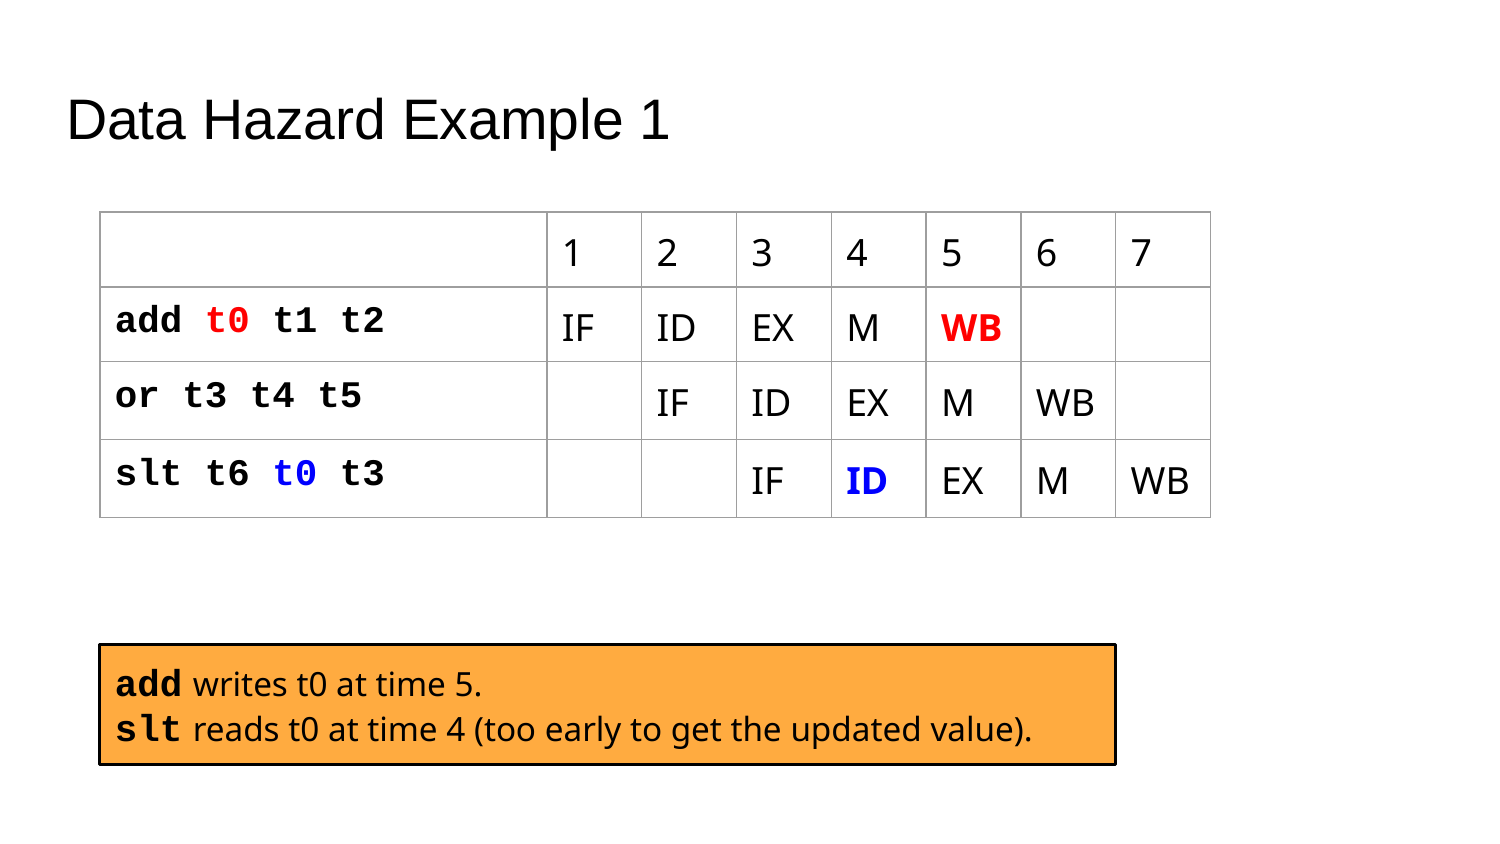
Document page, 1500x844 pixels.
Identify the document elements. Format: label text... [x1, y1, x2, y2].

table_cell [1116, 362, 1210, 439]
table_cell EX [737, 288, 831, 361]
table_cell WB [1022, 362, 1115, 439]
table_cell IF [737, 440, 831, 517]
table_cell IF [548, 288, 641, 361]
table_cell [1116, 288, 1210, 361]
table_cell WB [1116, 440, 1210, 517]
text_box add writes t0 at time 5. slt reads t0 at time 4 (too early to get the updated value). [99, 644, 1116, 765]
table_cell M [1022, 440, 1115, 517]
table_cell [1022, 288, 1115, 361]
title Data Hazard Example 1 [51, 72, 1449, 167]
table_cell [642, 440, 736, 517]
table_cell M [832, 288, 925, 361]
table_cell WB [927, 288, 1020, 361]
table_cell slt t6 t0 t3 [101, 440, 546, 517]
table_cell ID [832, 440, 925, 517]
table_cell M [927, 362, 1020, 439]
table_cell or t3 t4 t5 [101, 362, 546, 439]
table_cell [548, 440, 641, 517]
table_header 6 [1022, 213, 1115, 286]
table_header 5 [927, 213, 1020, 286]
table_header [101, 213, 546, 286]
table_header 2 [642, 213, 736, 286]
table_header 3 [737, 213, 831, 286]
table_cell IF [642, 362, 736, 439]
table_cell add t0 t1 t2 [101, 288, 546, 361]
table_cell ID [737, 362, 831, 439]
table_header 1 [548, 213, 641, 286]
table_cell EX [832, 362, 925, 439]
table_cell EX [927, 440, 1020, 517]
table_header 7 [1116, 213, 1210, 286]
table_cell [548, 362, 641, 439]
table_cell ID [642, 288, 736, 361]
table_header 4 [832, 213, 925, 286]
